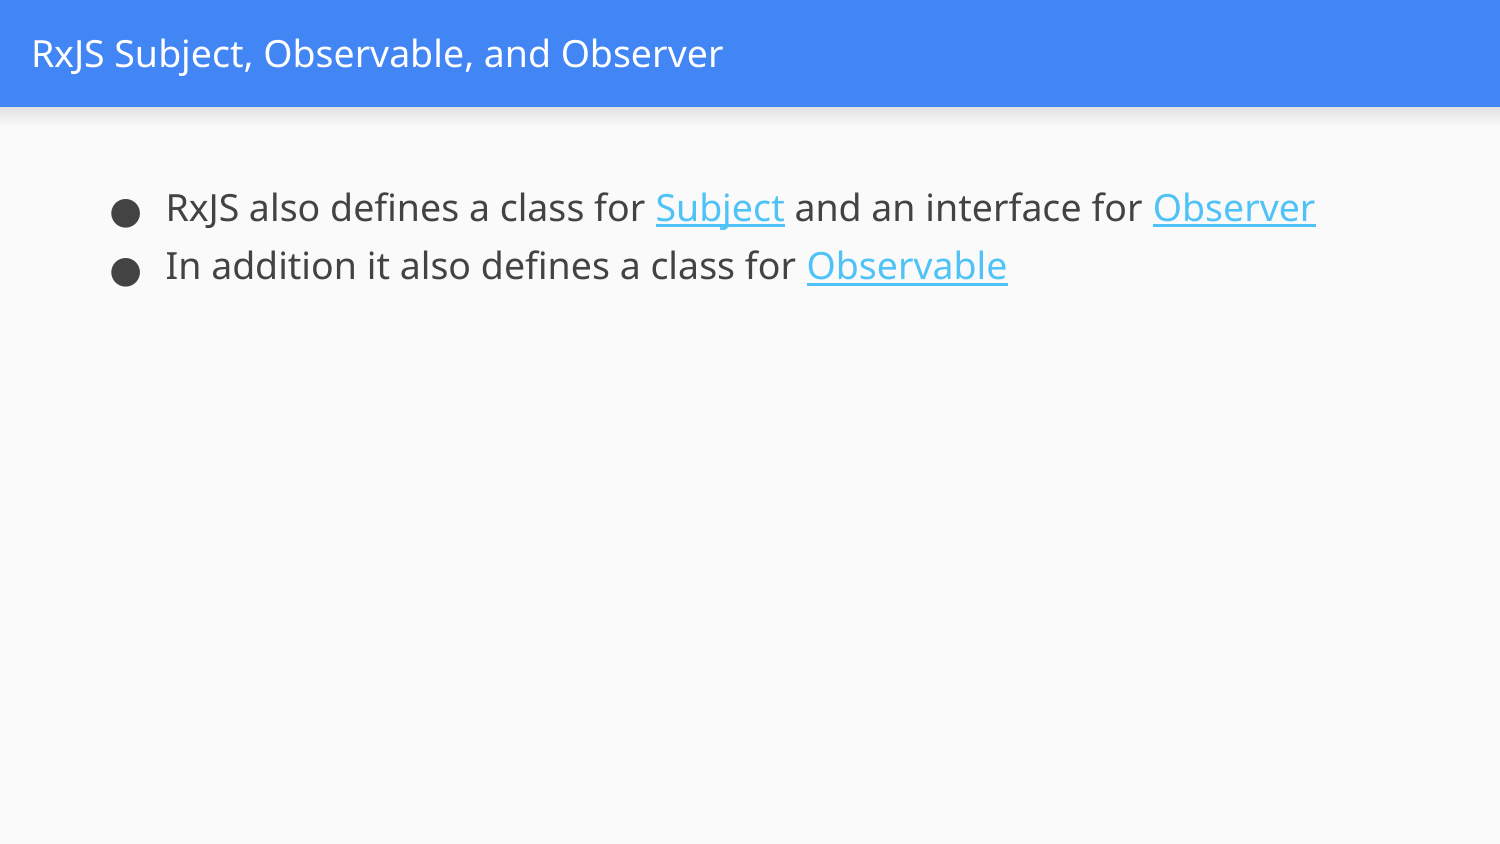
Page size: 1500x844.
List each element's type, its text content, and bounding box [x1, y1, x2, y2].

list RxJS also defines a class for Subject and an interface for Observer In addition it also defines a class for Observable [75, 161, 1425, 771]
title RxJS Subject, Observable, and Observer [16, 2, 1464, 102]
